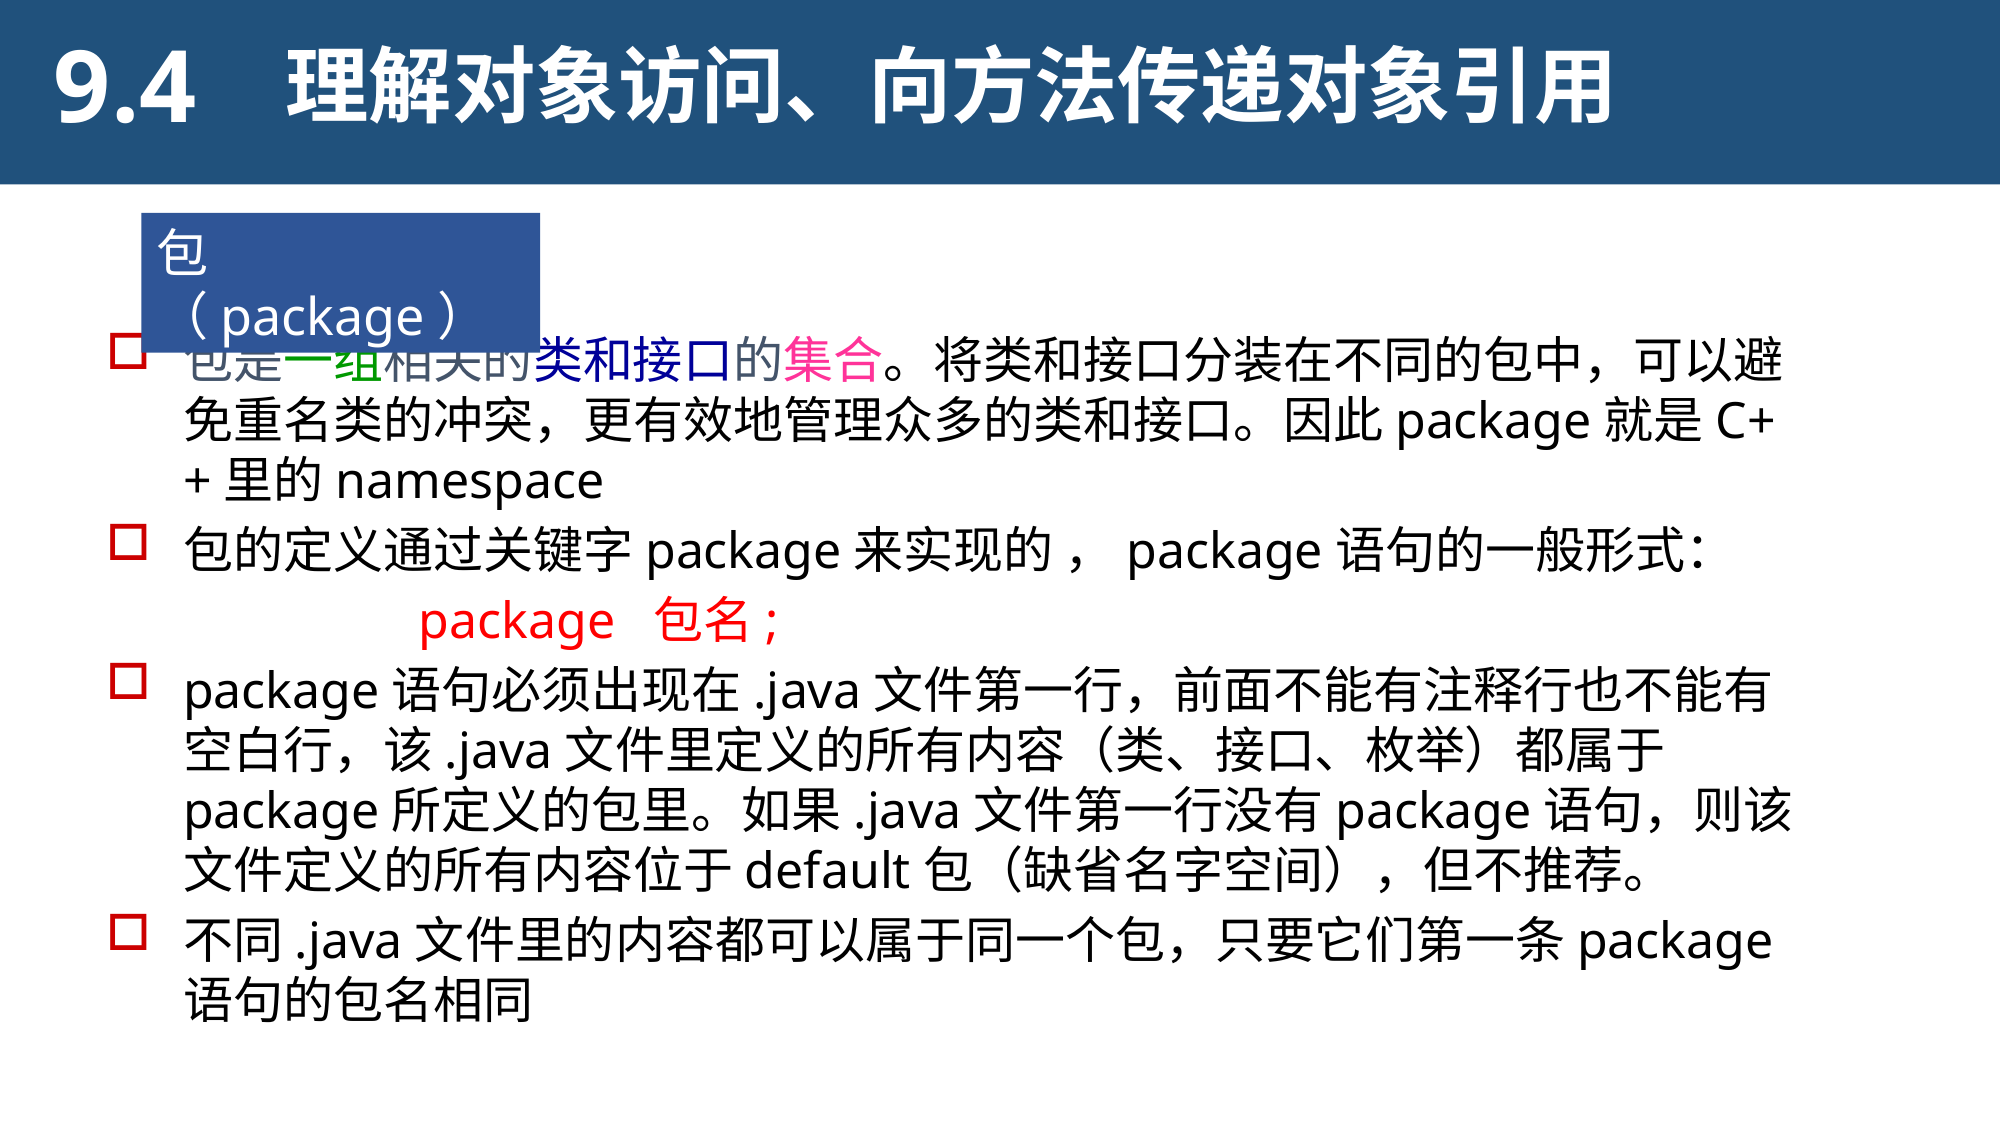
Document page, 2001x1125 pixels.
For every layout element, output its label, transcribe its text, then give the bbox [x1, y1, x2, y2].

list 9.4 [38, 28, 244, 166]
list 理解对象访问、向方法传递对象引用 [270, 36, 1956, 119]
text_box 包（package） [141, 212, 541, 353]
text_box 包是一组相关的类和接口的集合。将类和接口分装在不同的包中，可以避免重名类的冲突，更有效地管理众多的类和接口。因此package就是C++里的namespace 包的定义通过关键字package来实现的 ，package语句的一般形式： package 包名; package语句必须出现在.java文件第一行，前面不能有注释行也不能有空白行，该.java文件里定义的所有内容（类、接口、枚举）都属于package所定义的包里。如果.java文件第一行没有package语句，则该文件定义的所有内容位于default包（缺省名字空间），但不推荐。 不同.java文件里的内容都可以属于同一个包，只要它们第一条package语句的包名相同 [91, 320, 1826, 1089]
